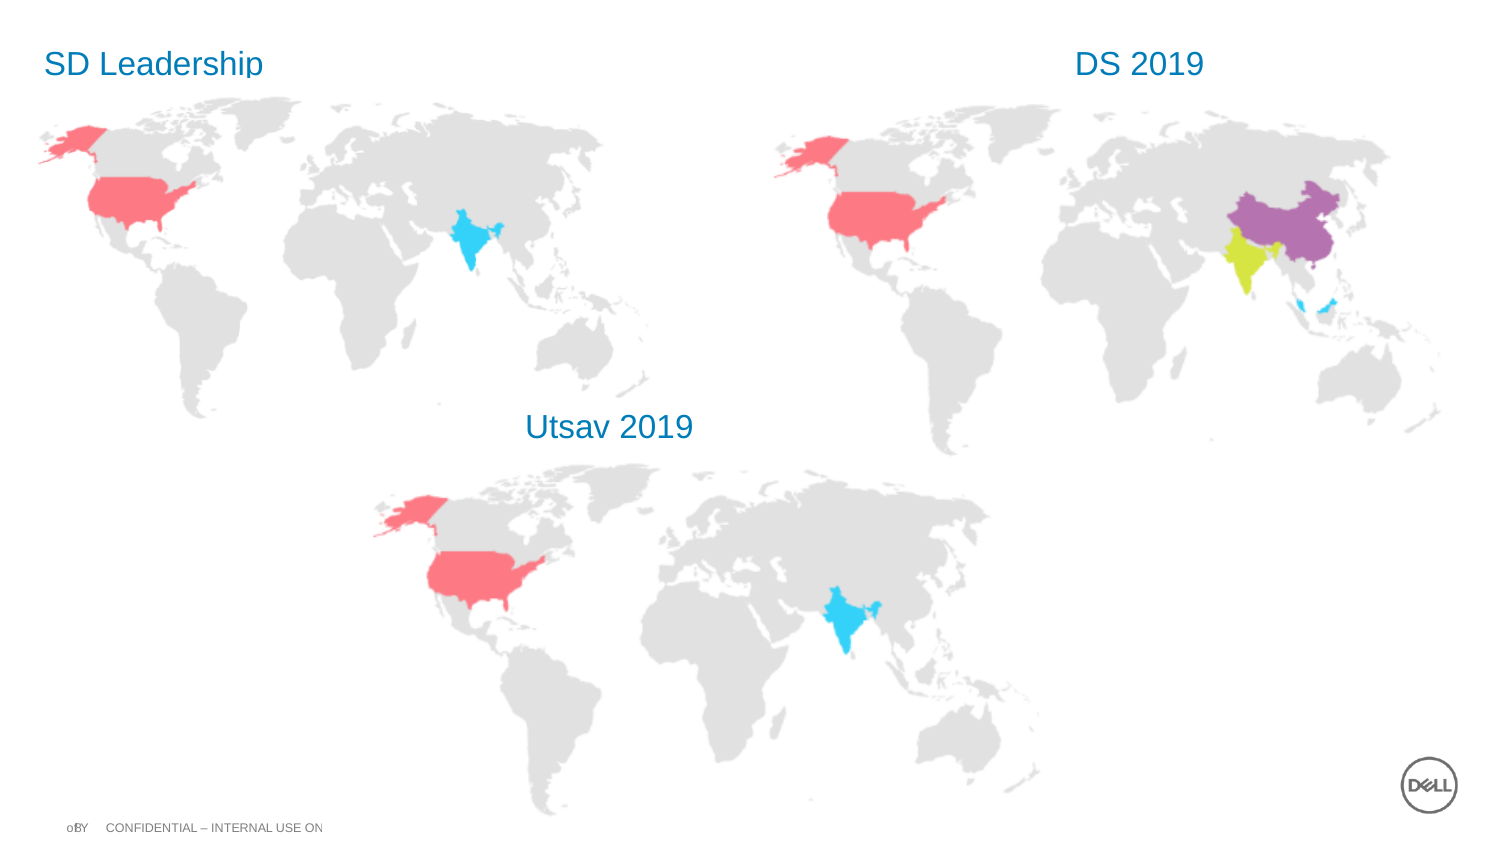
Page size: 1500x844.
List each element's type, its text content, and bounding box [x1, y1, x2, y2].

picture [12, 77, 677, 429]
title SD Leadership [43, 46, 388, 76]
text_box Utsav 2019 [525, 409, 710, 446]
text_box DS 2019 [1074, 46, 1419, 76]
picture [643, 418, 651, 429]
picture [1400, 756, 1458, 814]
picture [322, 77, 1488, 844]
